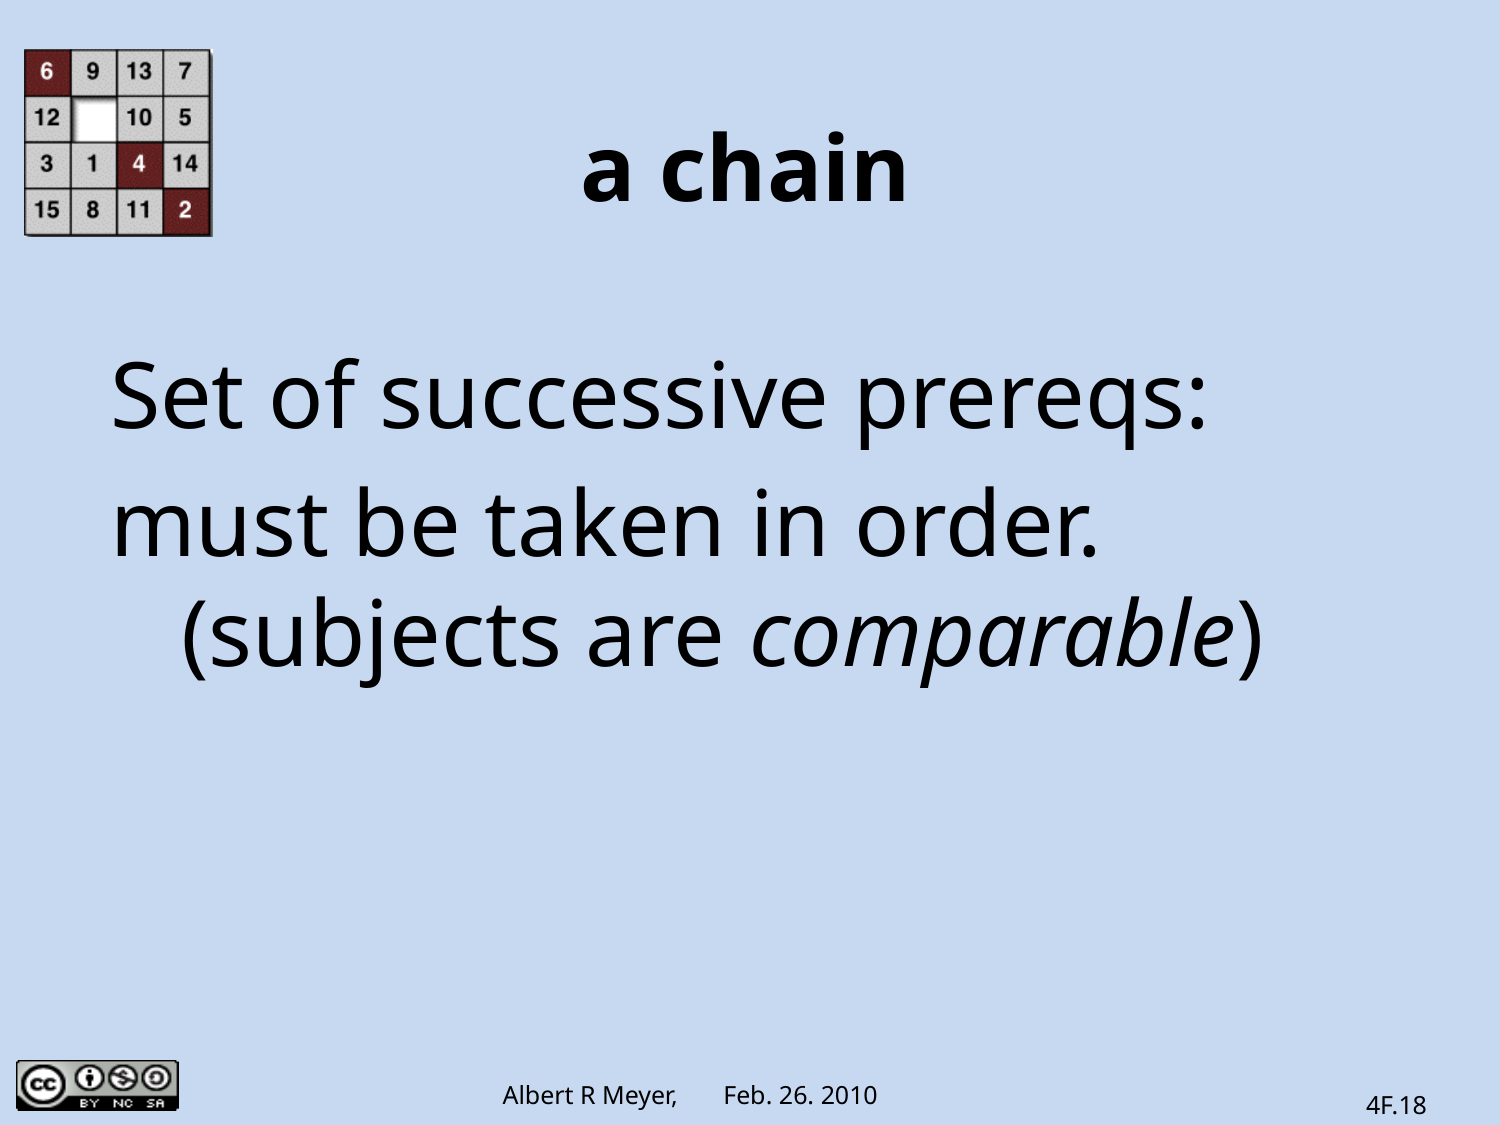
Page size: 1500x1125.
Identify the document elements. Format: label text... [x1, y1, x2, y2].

picture [24, 49, 213, 237]
title a chain [414, 109, 1077, 220]
slide_number 4F.18 [1351, 1082, 1500, 1125]
list Set of successive prereqs: must be taken in order. (subjects are comparable) [94, 328, 1406, 784]
picture [16, 1060, 179, 1111]
text_box [374, 550, 1125, 611]
